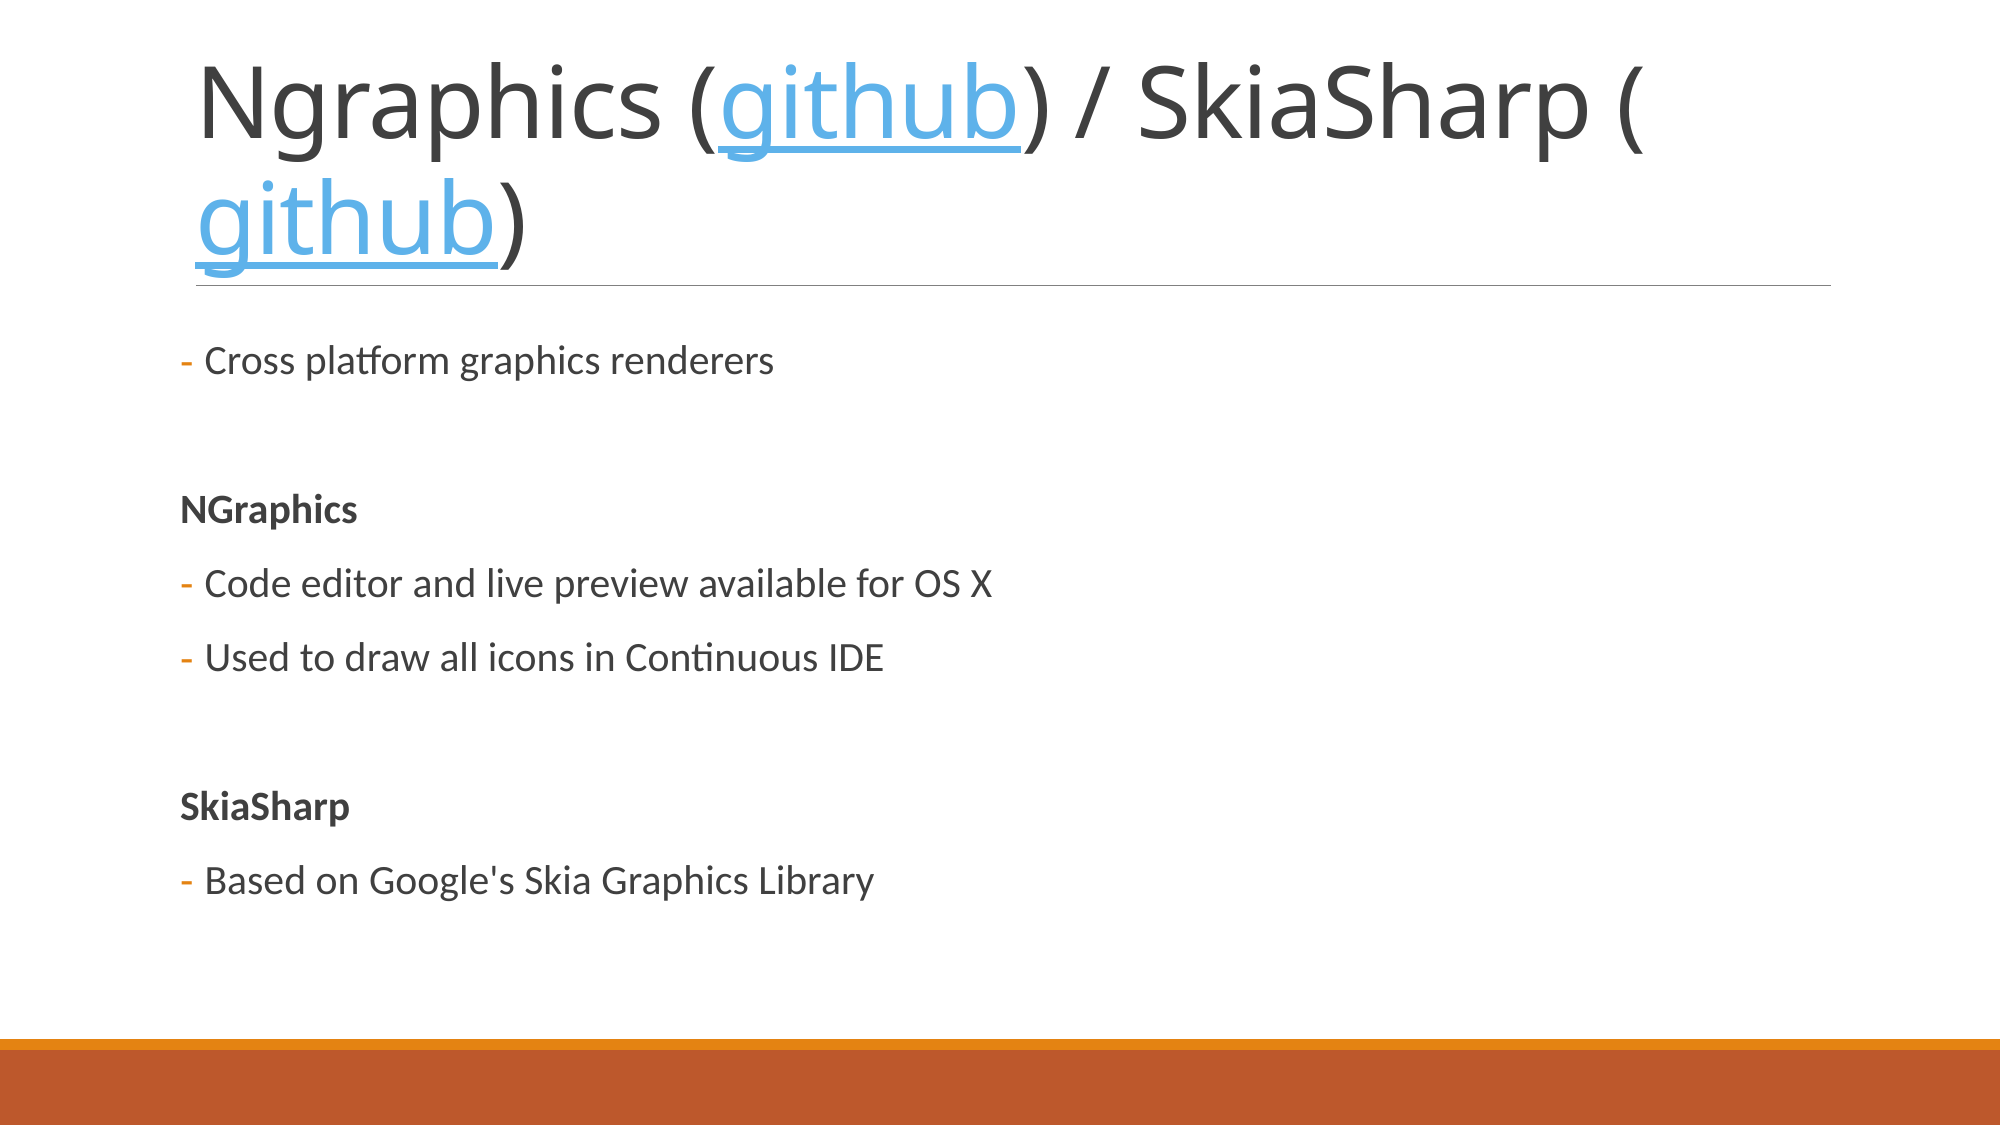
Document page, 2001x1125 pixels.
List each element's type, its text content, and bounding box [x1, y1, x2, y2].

title Ngraphics (github) / SkiaSharp (github) [180, 47, 1830, 285]
list Cross platform graphics renderers NGraphics Code editor and live preview available for OS X Used to draw all icons in Continuous IDE SkiaSharp Based on Google's Skia Graphics Library [180, 331, 1830, 960]
